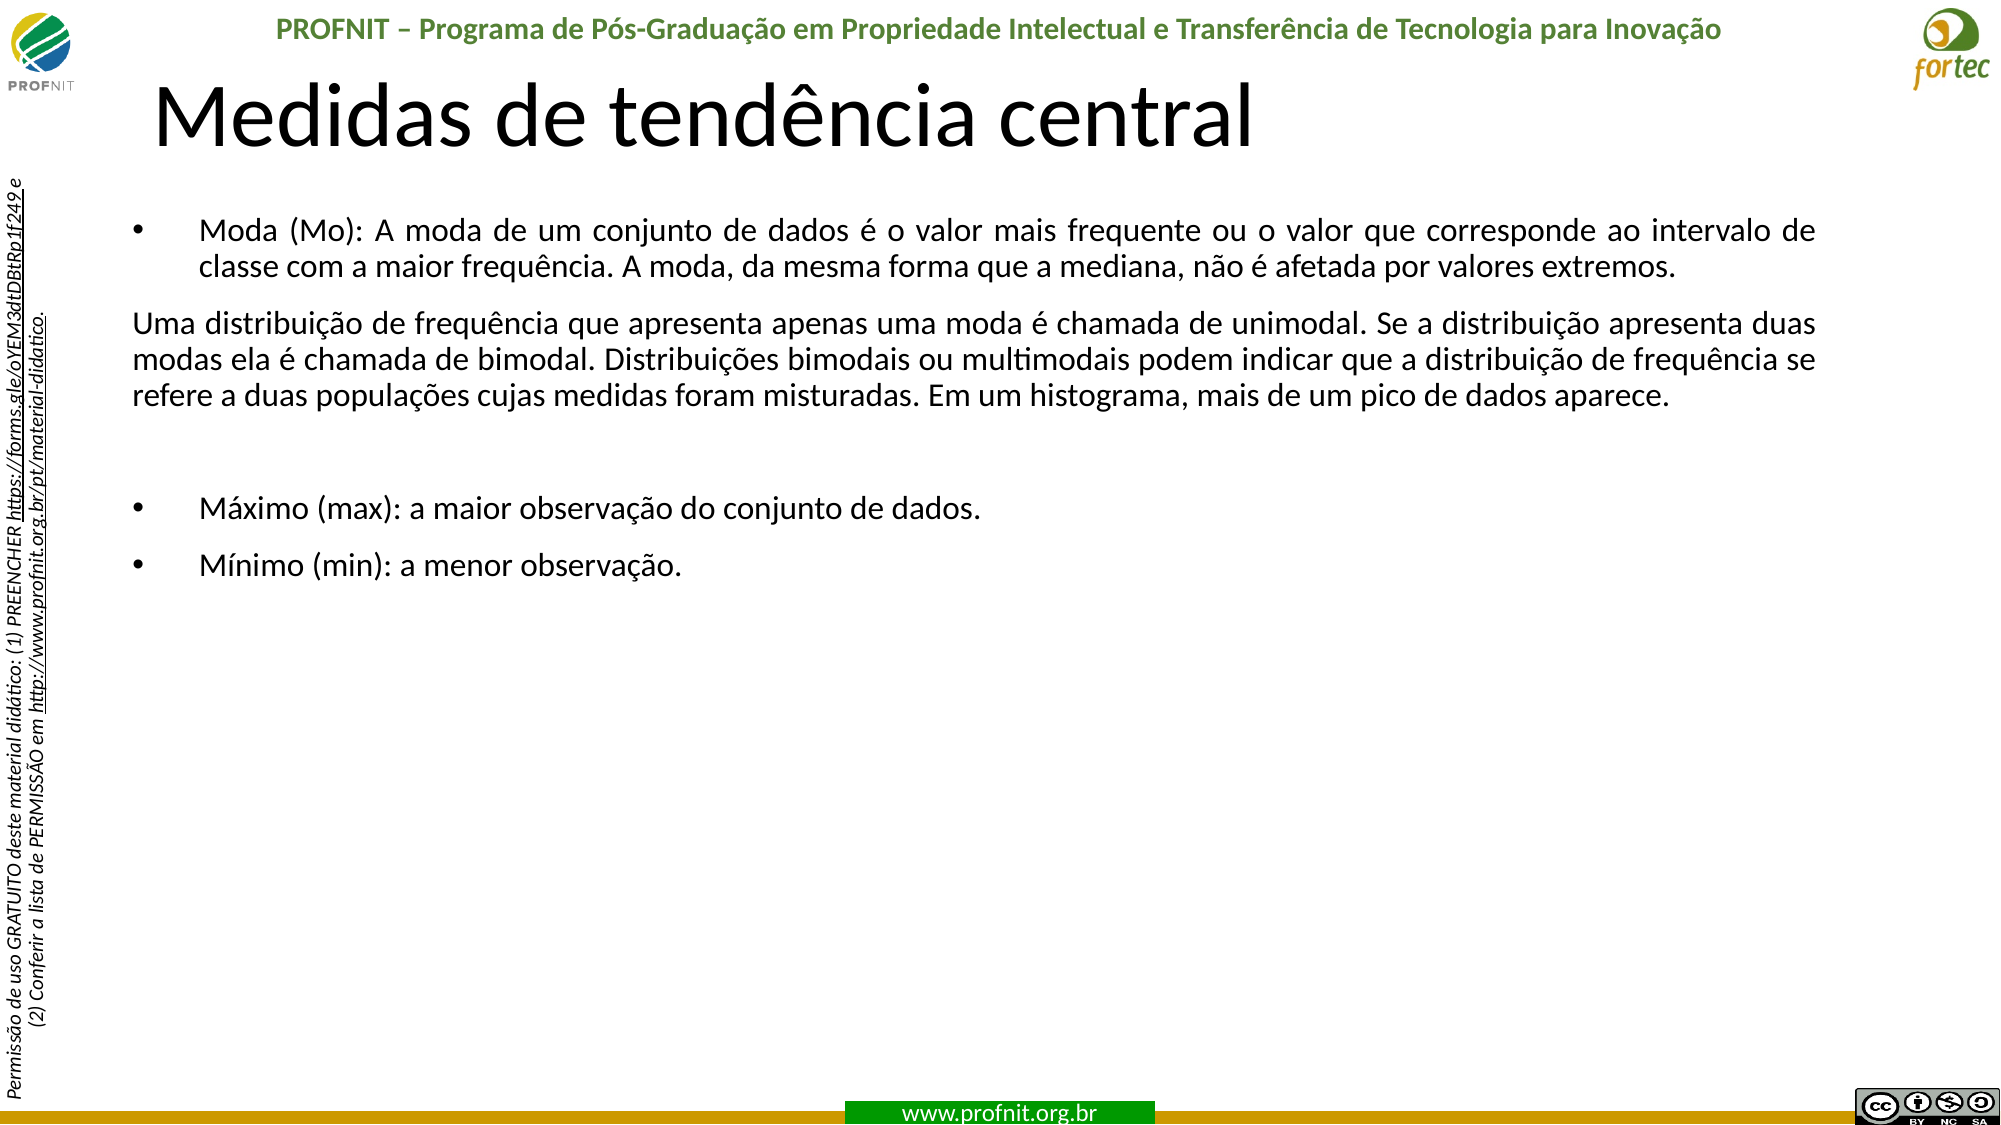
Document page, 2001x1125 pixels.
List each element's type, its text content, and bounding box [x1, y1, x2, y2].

picture [1855, 1088, 2000, 1125]
title Medidas de tendência central [137, 59, 1863, 278]
list Moda (Mo): A moda de um conjunto de dados é o valor mais frequente ou o valor que corresponde ao intervalo de classe com a maior frequência. A moda, da mesma forma que a mediana, não é afetada por valores extremos. Uma distribuição de frequência que apresenta apenas uma moda é chamada de unimodal. Se a distribuição apresenta duas modas ela é chamada de bimodal. Distribuições bimodais ou multimodais podem indicar que a distribuição de frequência se refere a duas populações cujas medidas foram misturadas. Em um histograma, mais de um pico de dados aparece. Máximo (max): a maior observação do conjunto de dados. Mínimo (min): a menor observação. [109, 205, 1834, 920]
picture [8, 12, 75, 91]
picture [1913, 8, 1990, 91]
